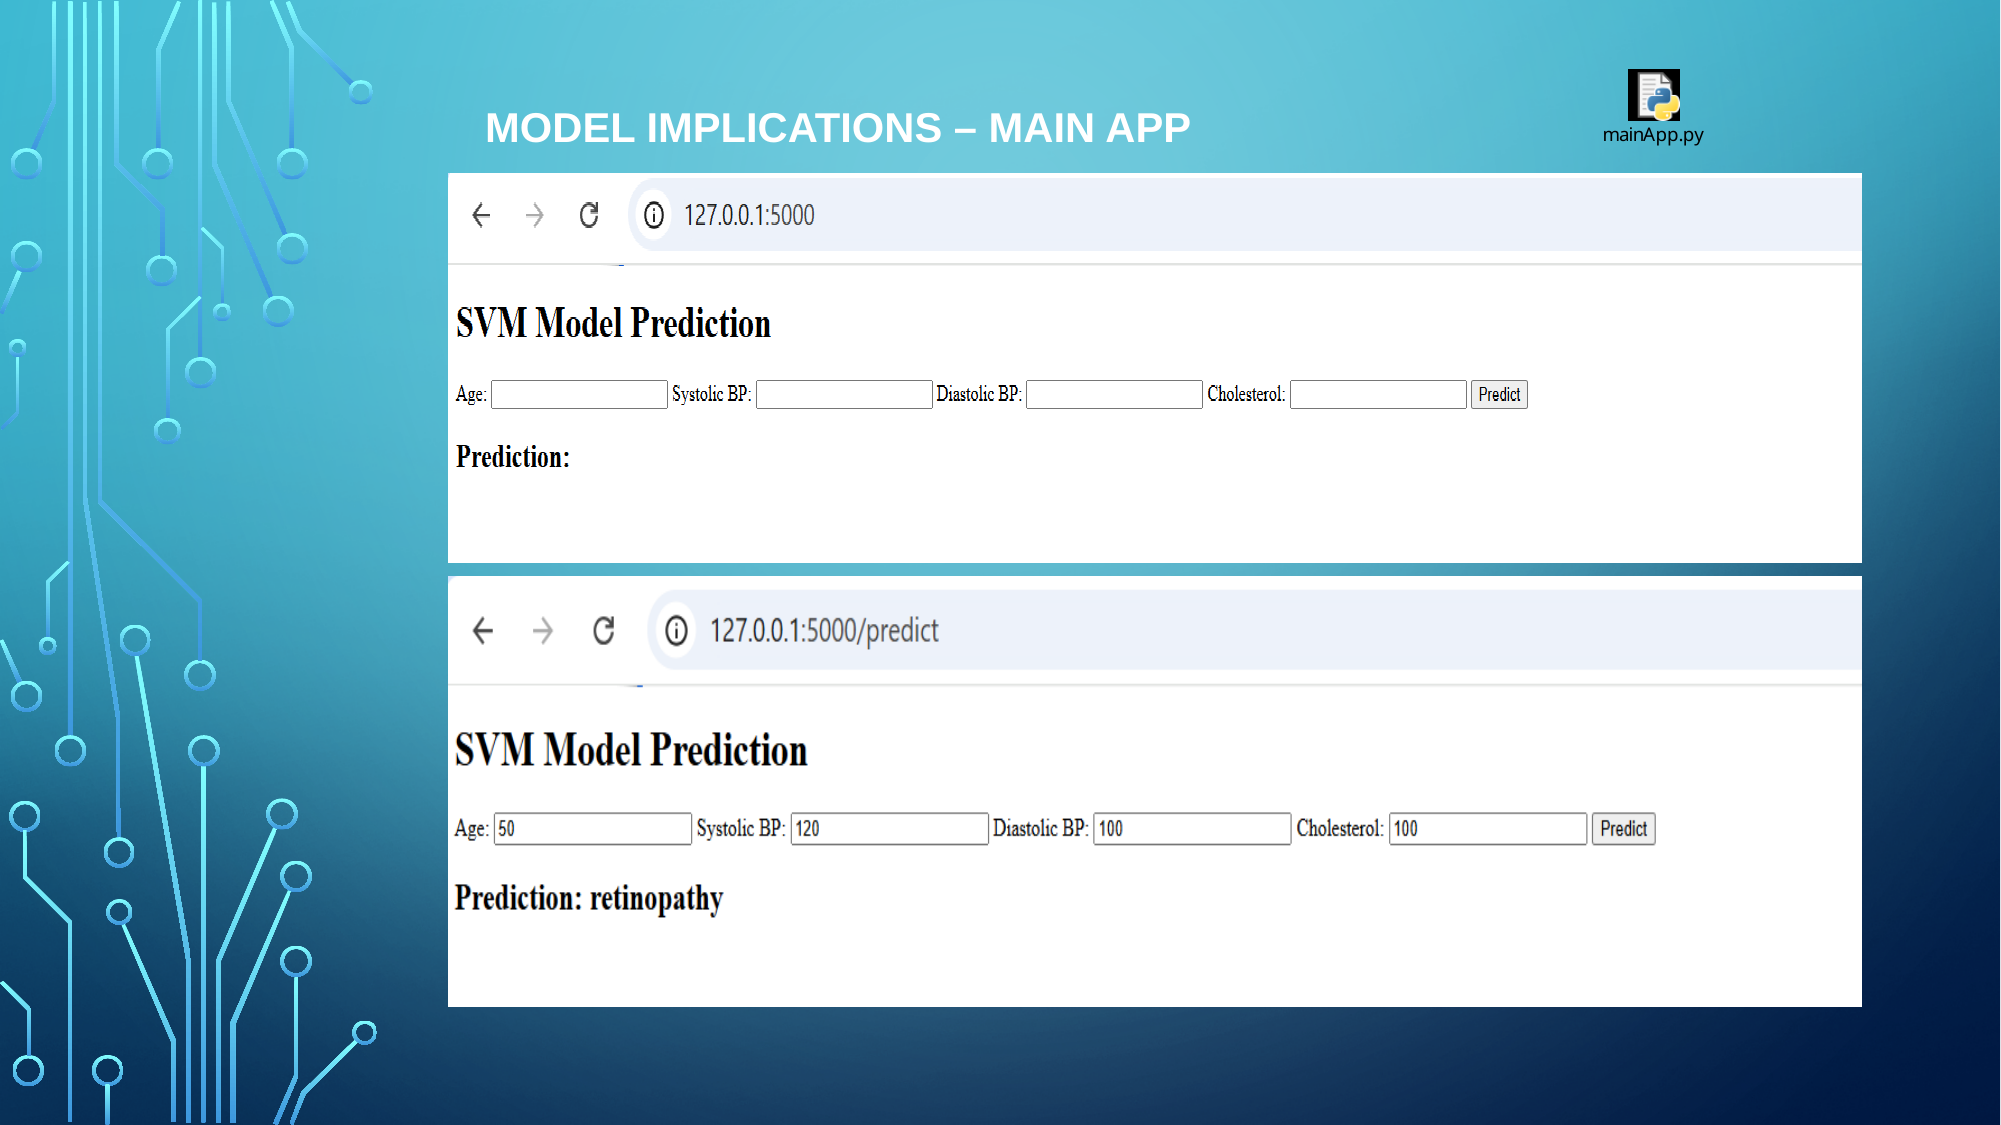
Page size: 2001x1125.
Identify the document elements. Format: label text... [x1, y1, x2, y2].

picture [448, 173, 1862, 563]
title Model Implications – Main App [470, 66, 1913, 160]
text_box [1589, 69, 1717, 157]
picture [448, 576, 1862, 1007]
